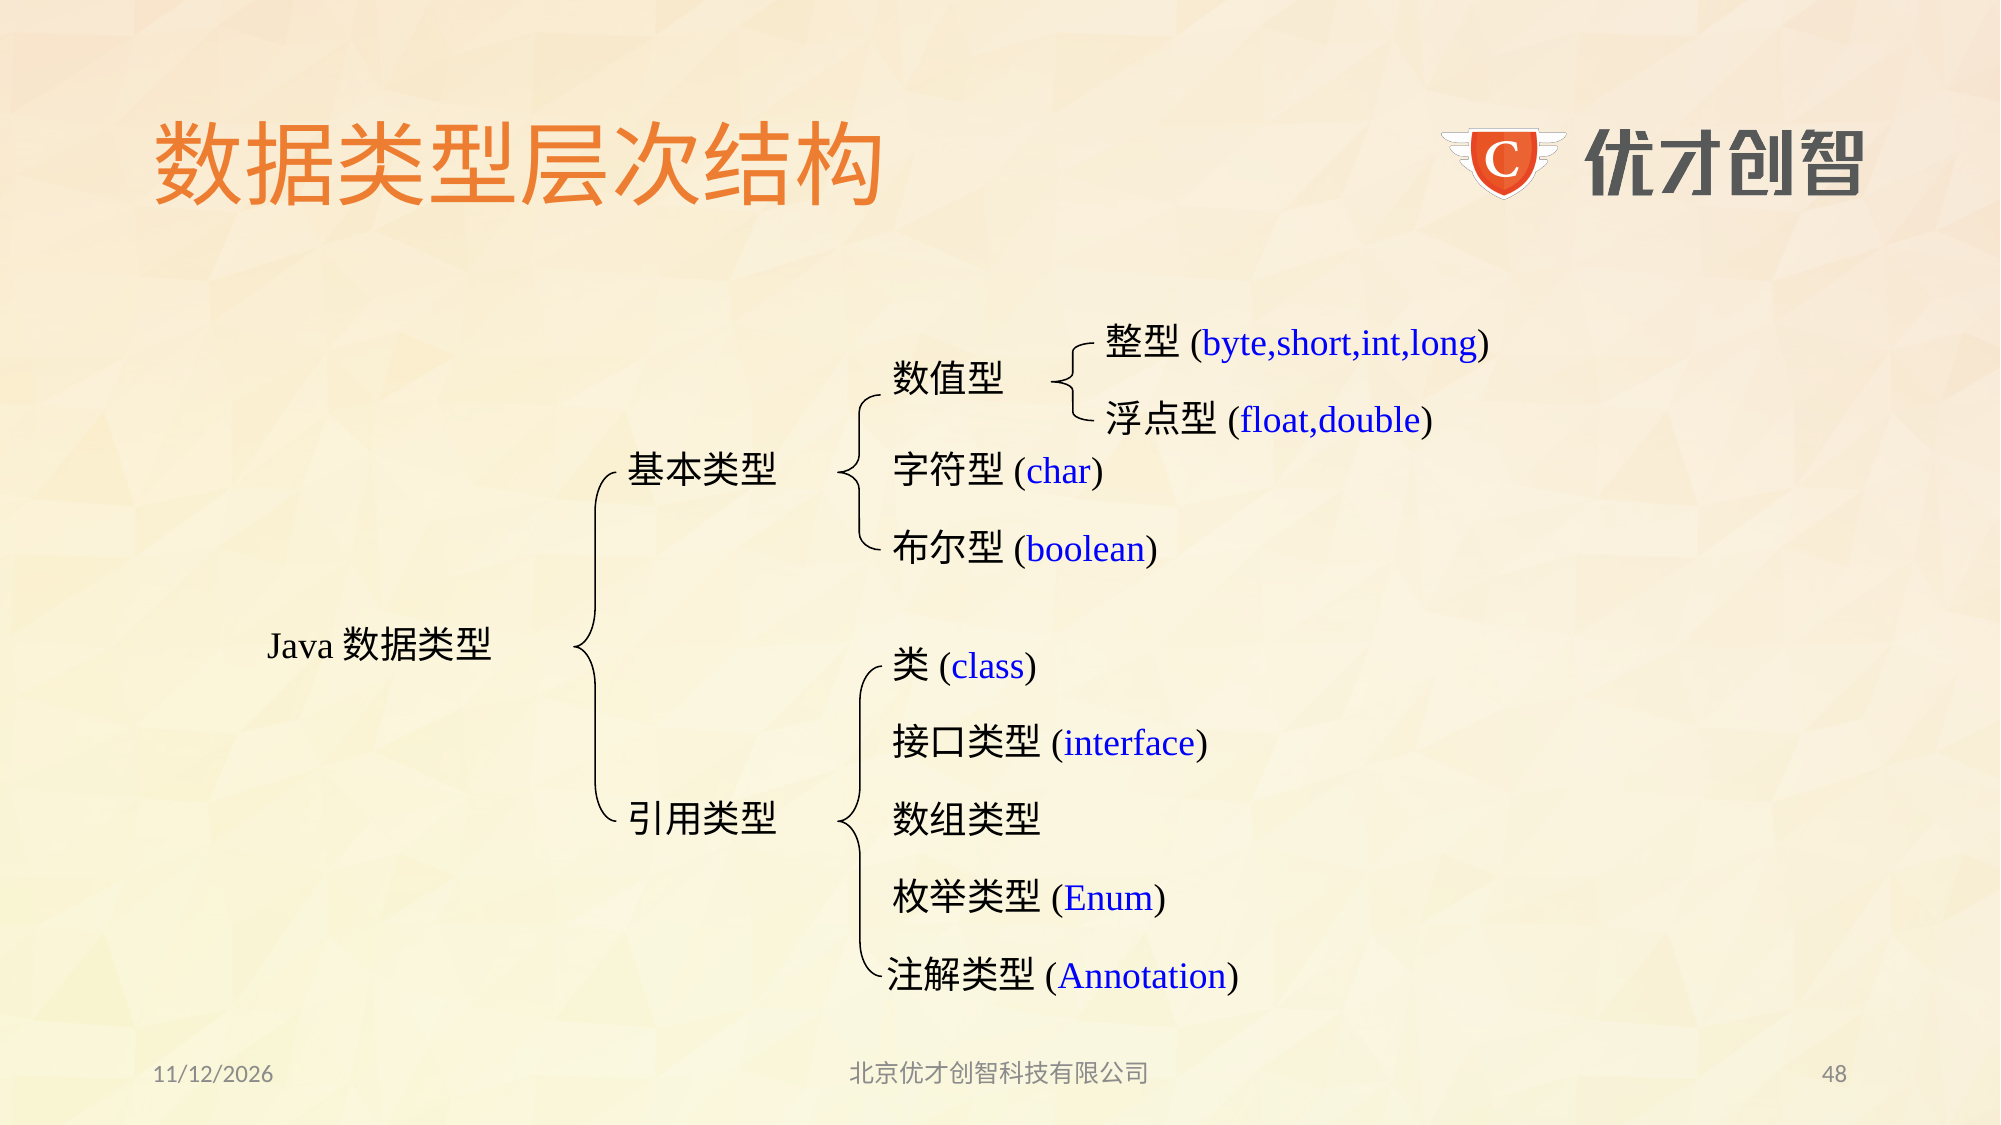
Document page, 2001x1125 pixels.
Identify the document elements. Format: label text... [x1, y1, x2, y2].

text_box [258, 317, 1692, 1003]
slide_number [137, 1042, 588, 1103]
slide_number 47 [1412, 1042, 1863, 1103]
footer 北京优才创智科技有限公司 [662, 1042, 1338, 1103]
picture [1441, 128, 1863, 200]
title 数据类型层次结构 [137, 59, 1441, 278]
